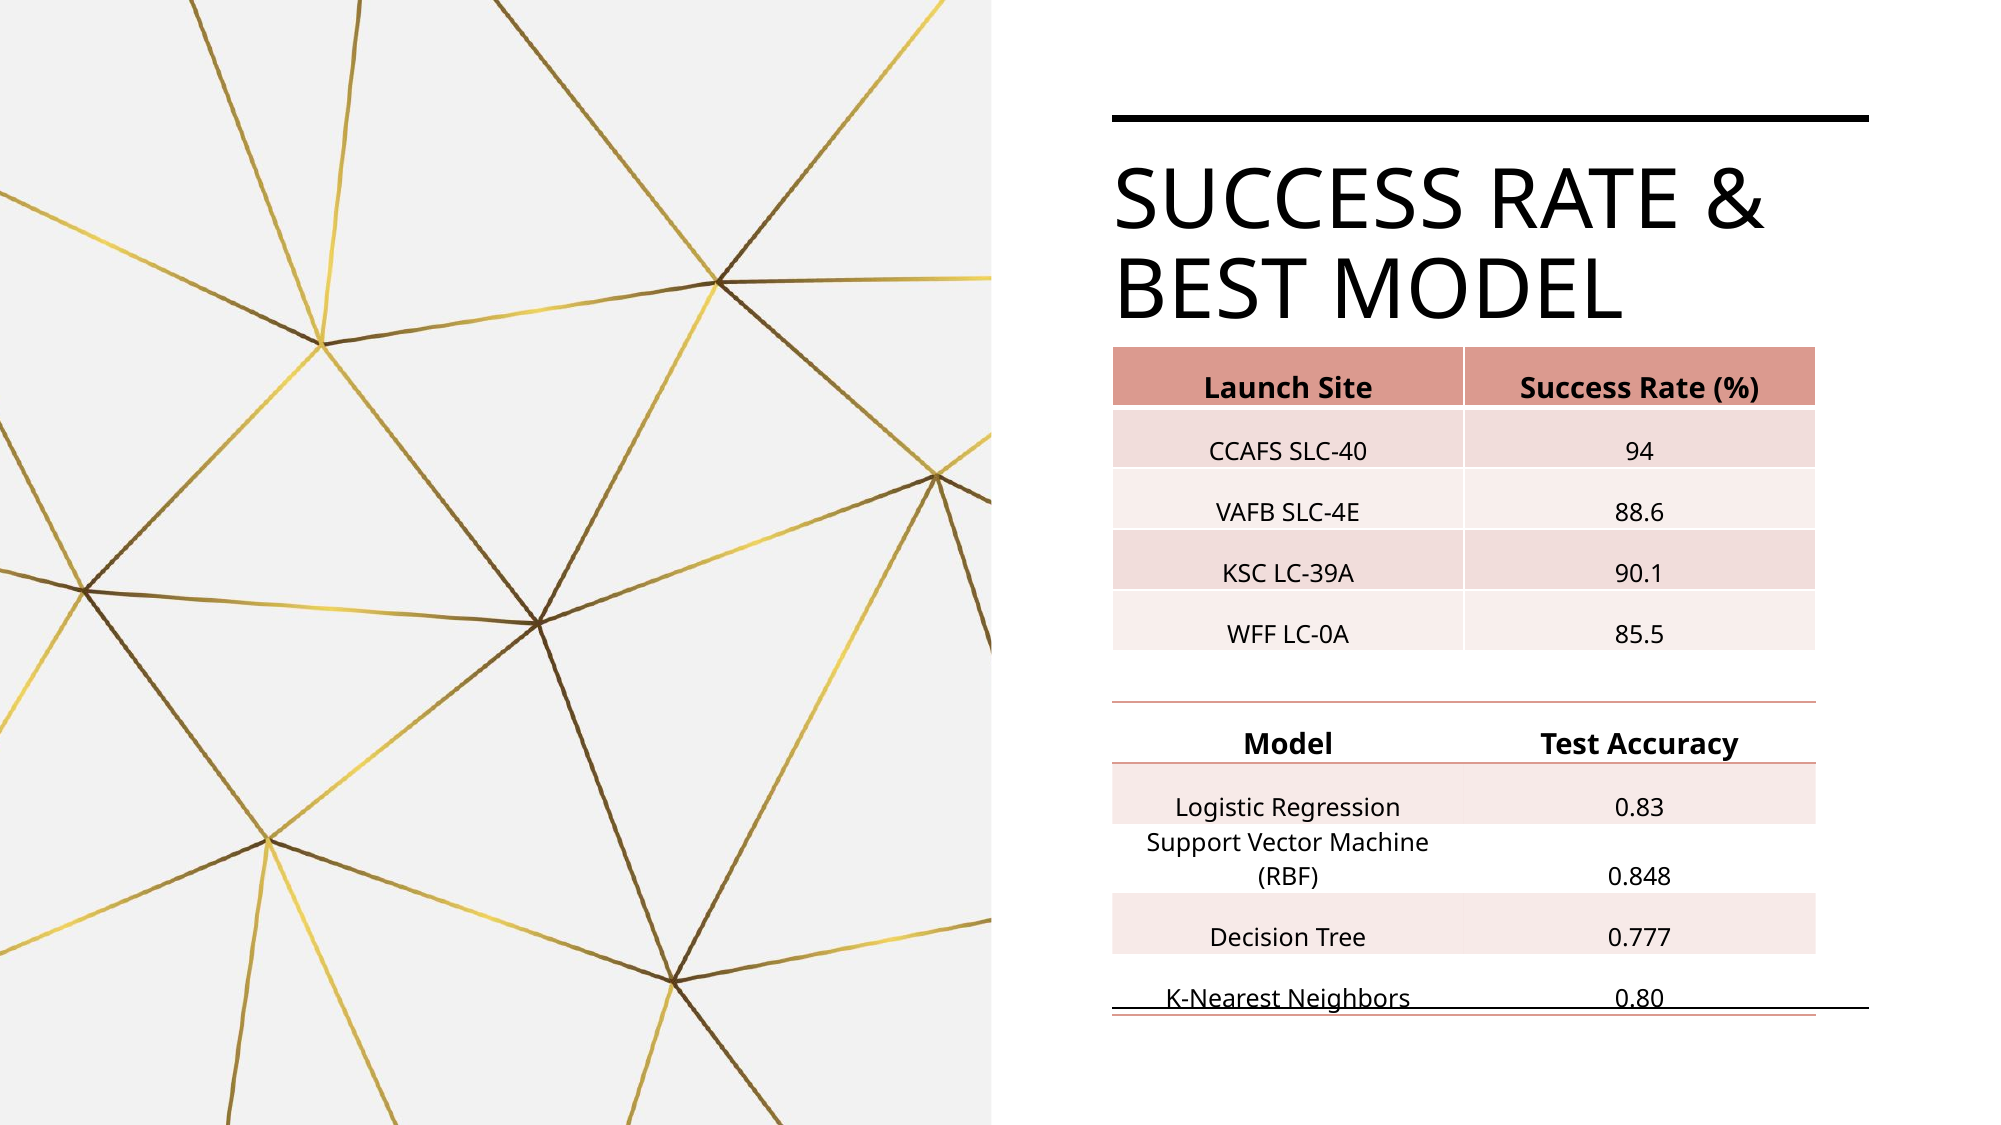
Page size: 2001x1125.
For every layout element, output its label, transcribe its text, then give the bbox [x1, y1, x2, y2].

table_cell Decision Tree [1112, 893, 1464, 954]
table_cell 0.848 [1464, 824, 1816, 893]
table_cell 0.80 [1464, 1008, 1816, 1014]
table_cell 90.1 [1465, 530, 1815, 589]
table_cell 85.5 [1465, 591, 1815, 650]
text_box [992, 0, 2000, 1125]
table_header Test Accuracy [1464, 703, 1816, 762]
table_cell VAFB SLC-4E [1113, 469, 1463, 528]
table_header Launch Site [1113, 347, 1463, 405]
table_cell Support Vector Machine (RBF) [1112, 824, 1464, 893]
table_cell 0.83 [1464, 764, 1816, 824]
table_cell 94 [1465, 410, 1815, 467]
picture [0, 0, 992, 1125]
table_header Success Rate (%) [1465, 347, 1815, 405]
table_cell CCAFS SLC-40 [1113, 410, 1463, 467]
table_cell KSC LC-39A [1113, 530, 1463, 589]
title Success rate & best model [1098, 149, 1886, 364]
table_cell K-Nearest Neighbors [1112, 954, 1464, 1007]
table_cell 0.80 [1464, 954, 1816, 1007]
table_cell K-Nearest Neighbors [1112, 1008, 1464, 1014]
table_header Model [1112, 703, 1464, 762]
table_cell WFF LC-0A [1113, 591, 1463, 650]
table_cell Logistic Regression [1112, 764, 1464, 824]
table_cell 0.777 [1464, 893, 1816, 954]
table_cell 88.6 [1465, 469, 1815, 528]
